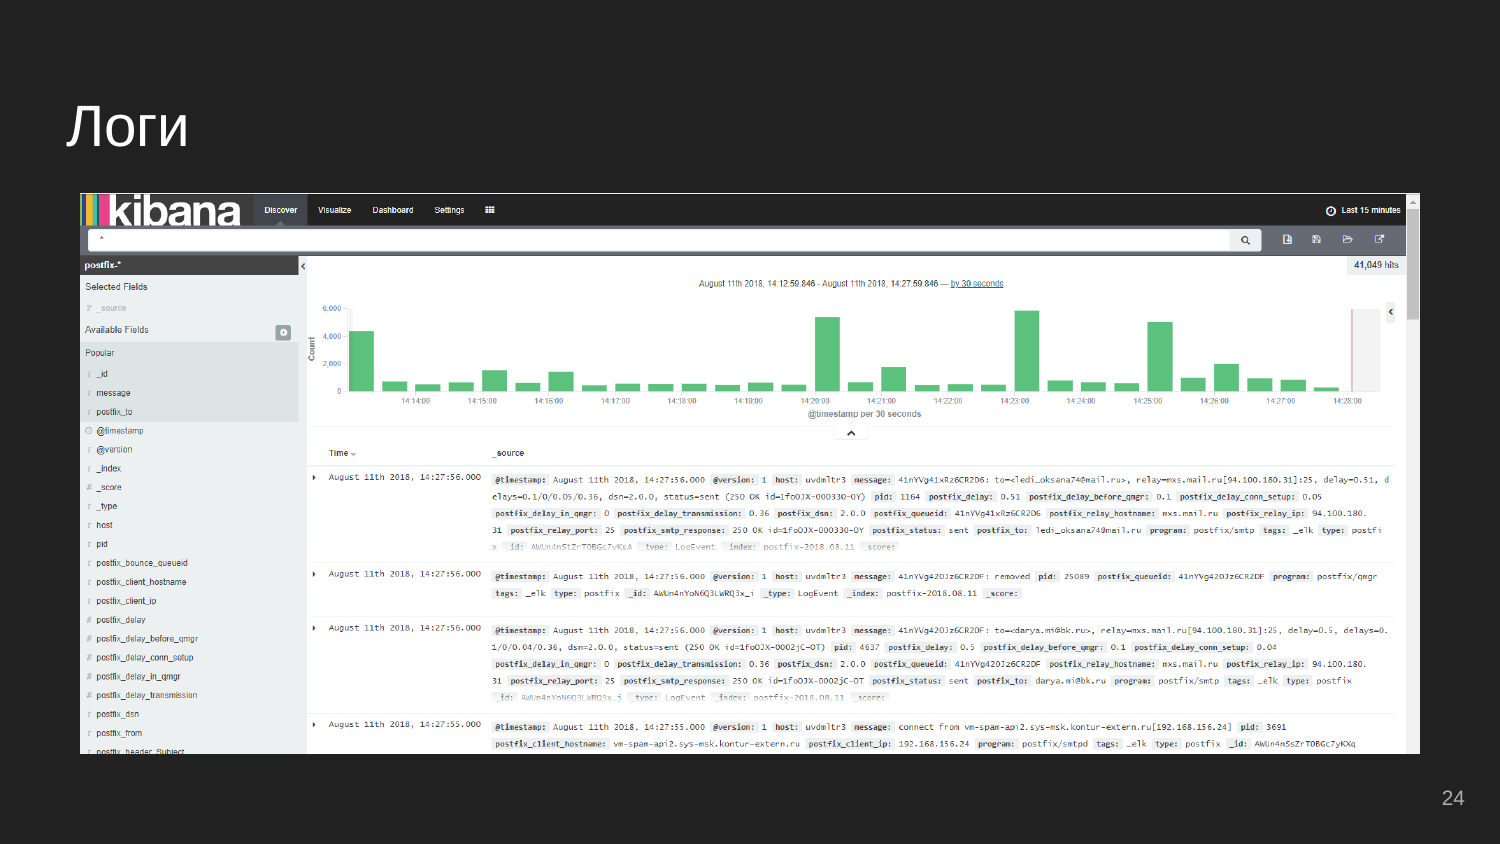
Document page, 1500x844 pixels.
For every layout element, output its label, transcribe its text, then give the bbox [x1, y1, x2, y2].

picture [79, 193, 1421, 754]
title Логи [51, 72, 1449, 167]
slide_number 24 [1389, 764, 1480, 830]
